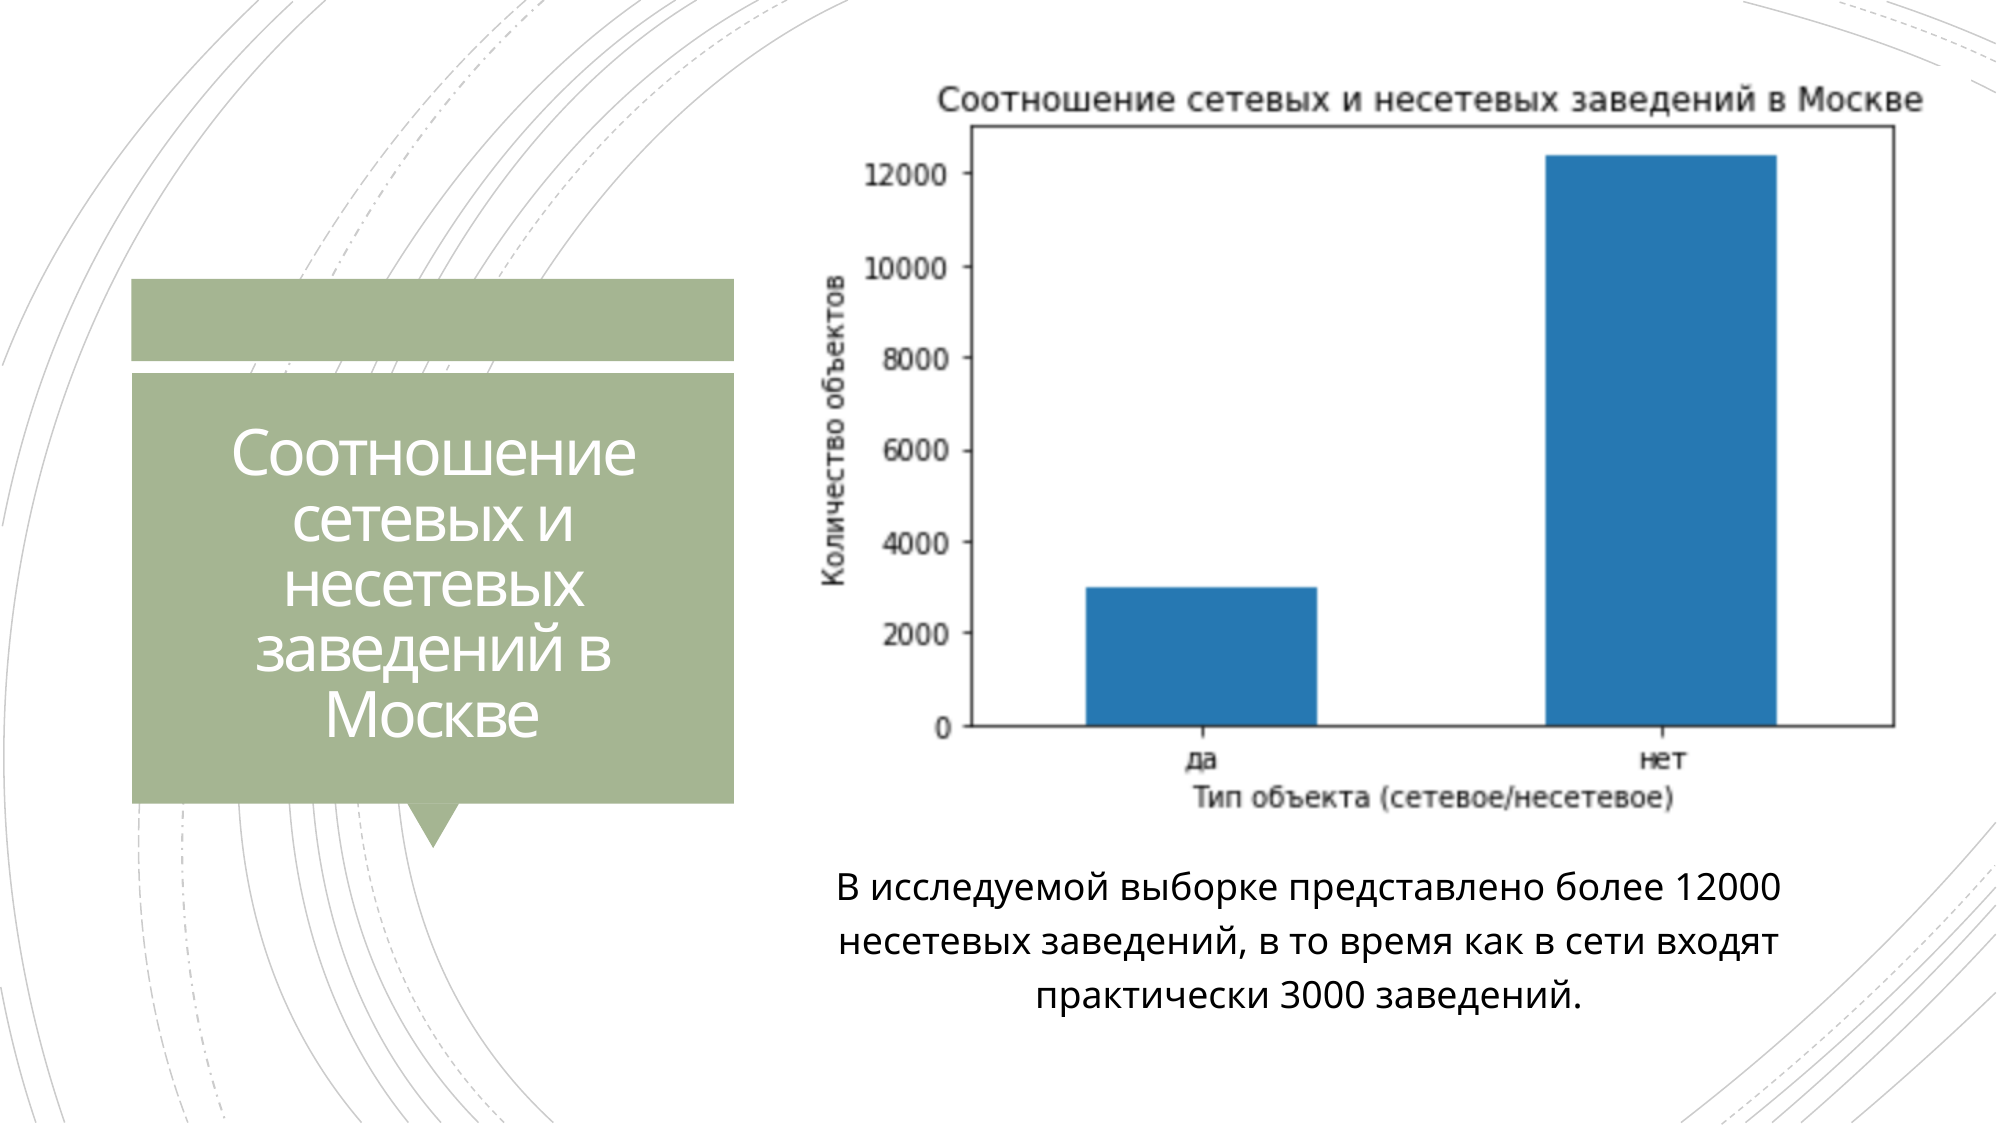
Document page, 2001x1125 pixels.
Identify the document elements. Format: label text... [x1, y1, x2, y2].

title Соотношение сетевых и несетевых заведений в Москве [145, 385, 720, 789]
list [793, 66, 1971, 832]
text_box В исследуемой выборке представлено более 12000 несетевых заведений, в то время как в сети входят практически 3000 заведений. [793, 832, 1825, 1082]
